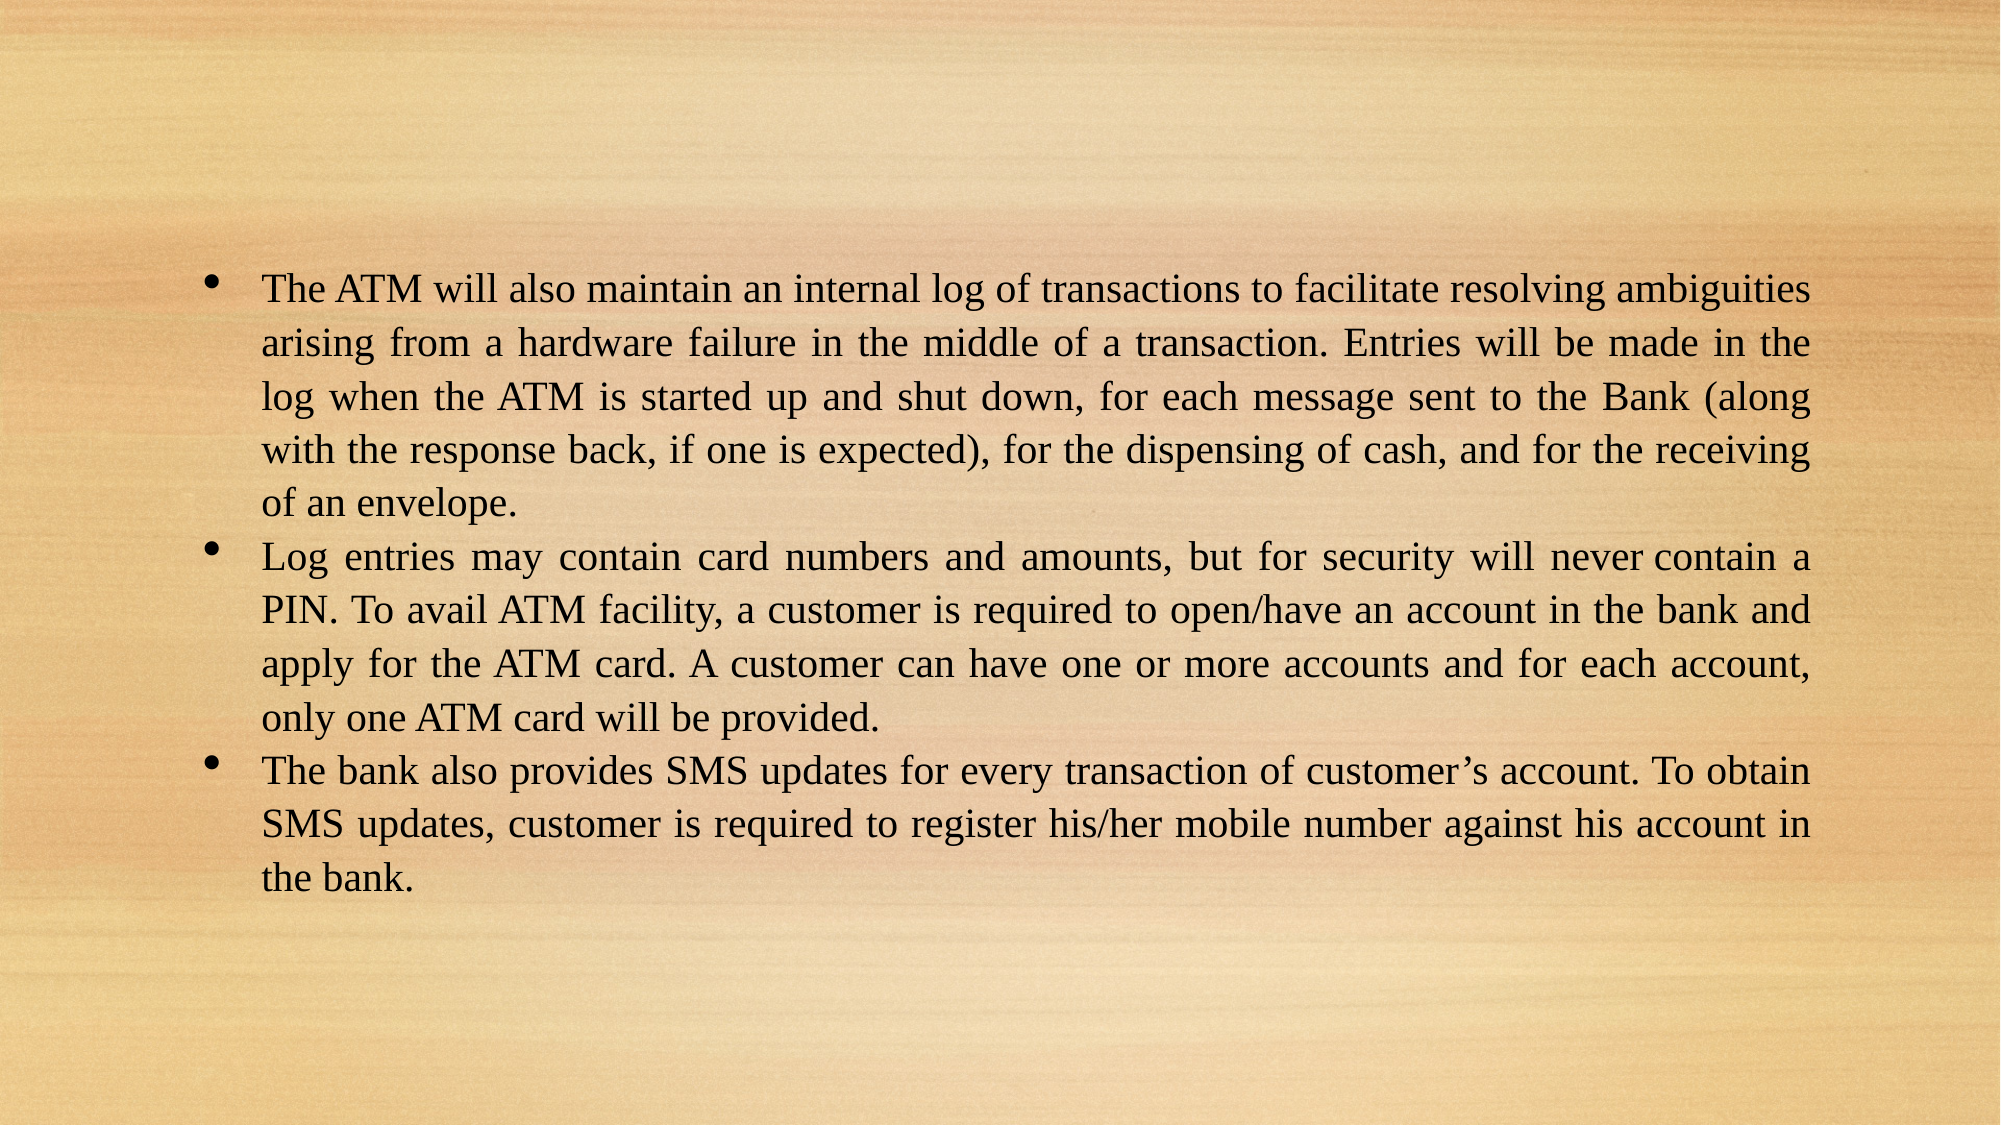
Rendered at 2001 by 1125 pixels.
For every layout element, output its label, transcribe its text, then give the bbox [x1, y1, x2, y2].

text_box The ATM will also maintain an internal log of transactions to facilitate resolving ambiguities arising from a hardware failure in the middle of a transaction. Entries will be made in the log when the ATM is started up and shut down, for each message sent to the Bank (along with the response back, if one is expected), for the dispensing of cash, and for the receiving of an envelope. Log entries may contain card numbers and amounts, but for security will never contain a PIN. To avail ATM facility, a customer is required to open/have an account in the bank and apply for the ATM card. A customer can have one or more accounts and for each account, only one ATM card will be provided. The bank also provides SMS updates for every transaction of customer’s account. To obtain SMS updates, customer is required to register his/her mobile number against his account in the bank. [190, 250, 1828, 961]
picture [0, 0, 2001, 1125]
